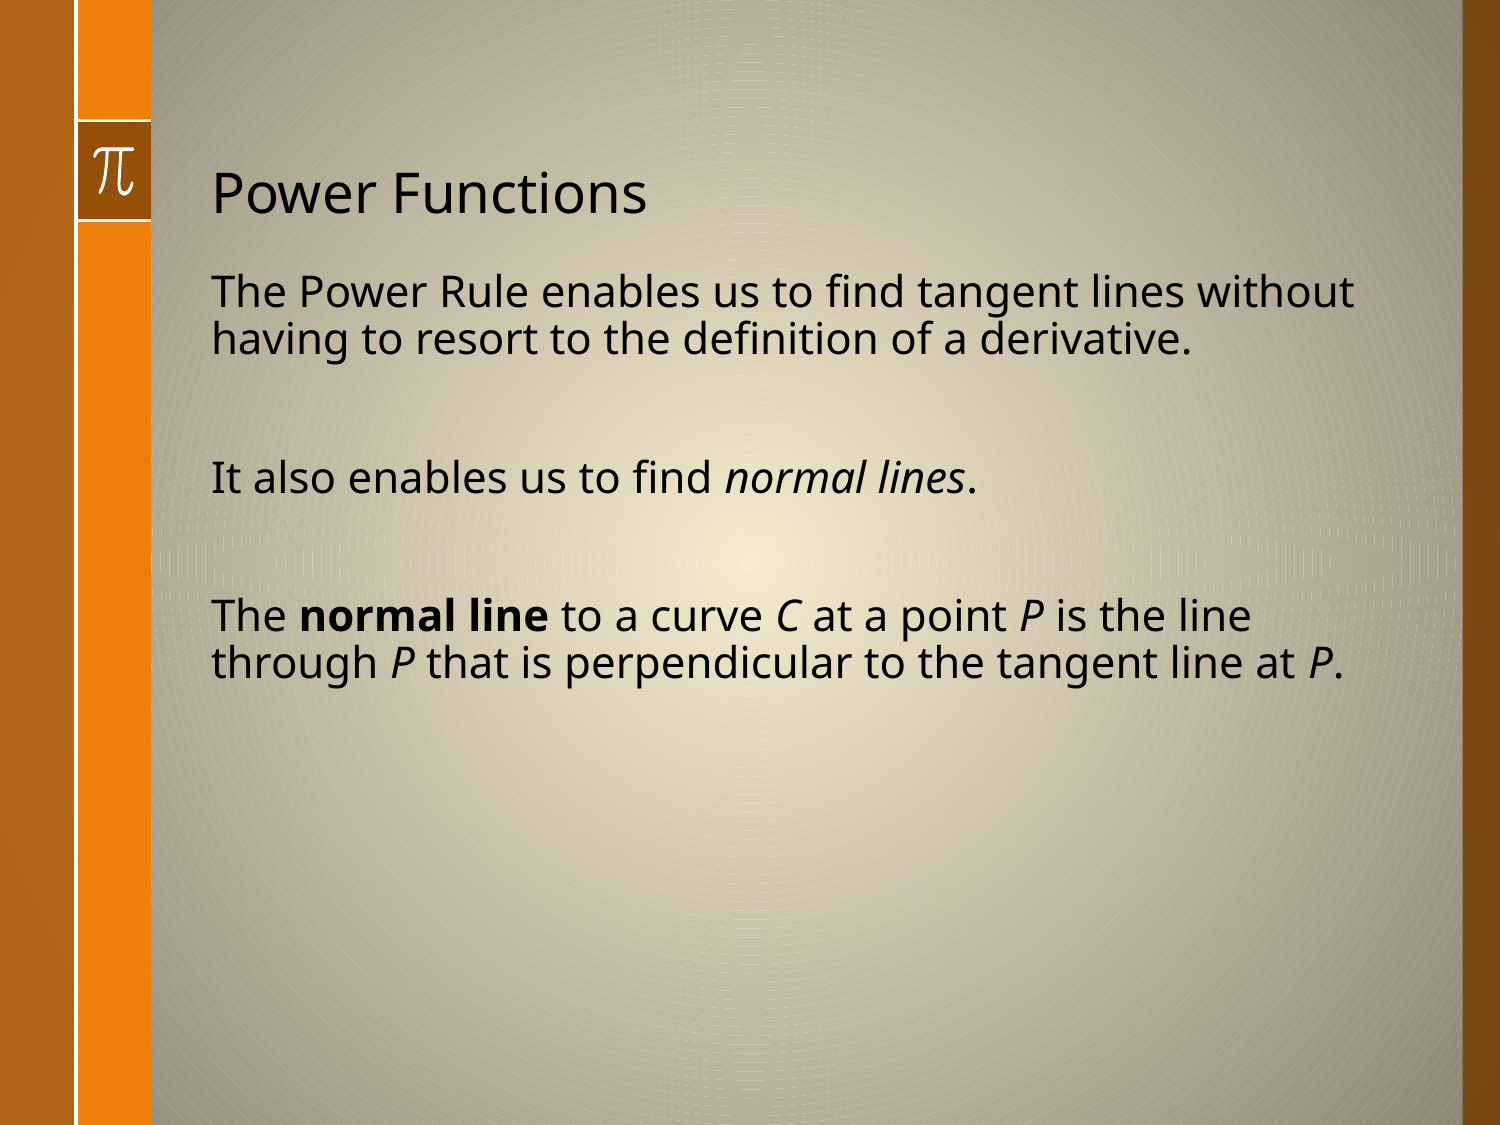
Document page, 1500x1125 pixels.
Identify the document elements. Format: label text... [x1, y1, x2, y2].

title Power Functions [196, 29, 1400, 233]
list The Power Rule enables us to find tangent lines without having to resort to the definition of a derivative. It also enables us to find normal lines. The normal line to a curve C at a point P is the line through P that is perpendicular to the tangent line at P. [196, 262, 1400, 1013]
